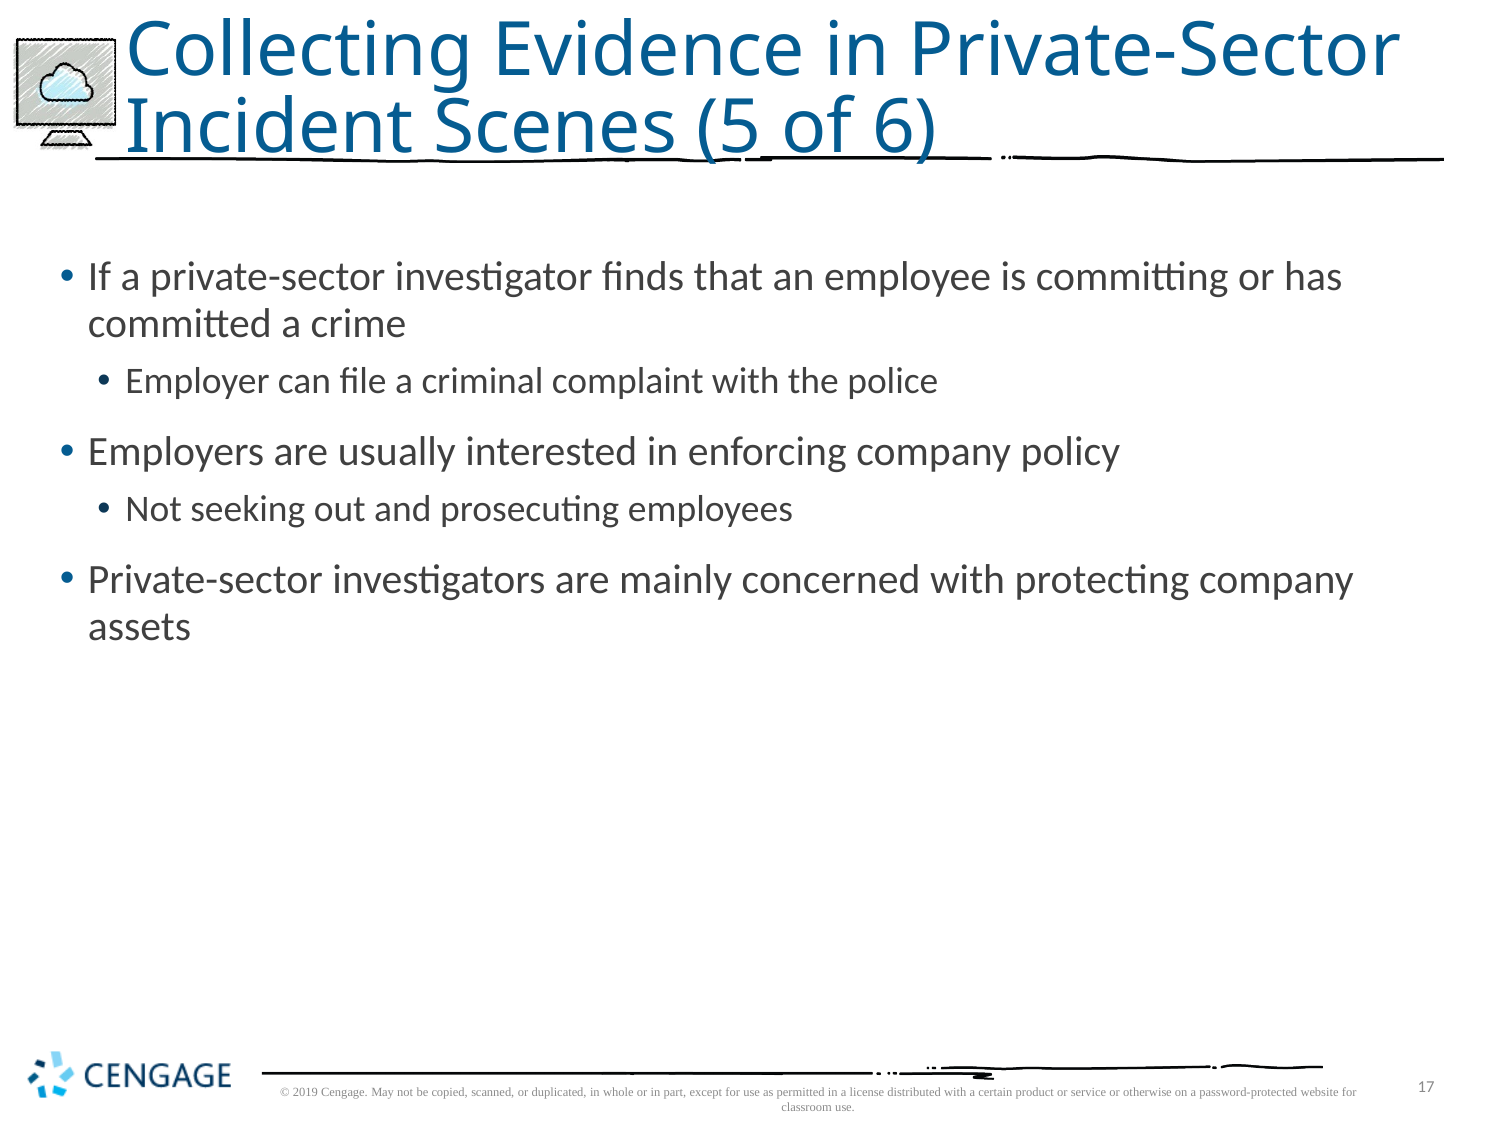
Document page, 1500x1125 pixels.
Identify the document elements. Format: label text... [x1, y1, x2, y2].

picture [12, 36, 117, 151]
list If a private-sector investigator finds that an employee is committing or has committed a crime Employer can file a criminal complaint with the police Employers are usually interested in enforcing company policy Not seeking out and prosecuting employees Private-sector investigators are mainly concerned with protecting company assets [59, 252, 1441, 655]
title Collecting Evidence in Private-Sector Incident Scenes (5 of 6) [125, 13, 1442, 169]
picture [7, 1037, 244, 1111]
picture [95, 155, 125, 163]
footer © 2019 Cengage. May not be copied, scanned, or duplicated, in whole or in part, except for use as permitted in a license distributed with a certain product or service or otherwise on a password-protected website for classroom use. [261, 1079, 1375, 1120]
picture [261, 1064, 1323, 1079]
